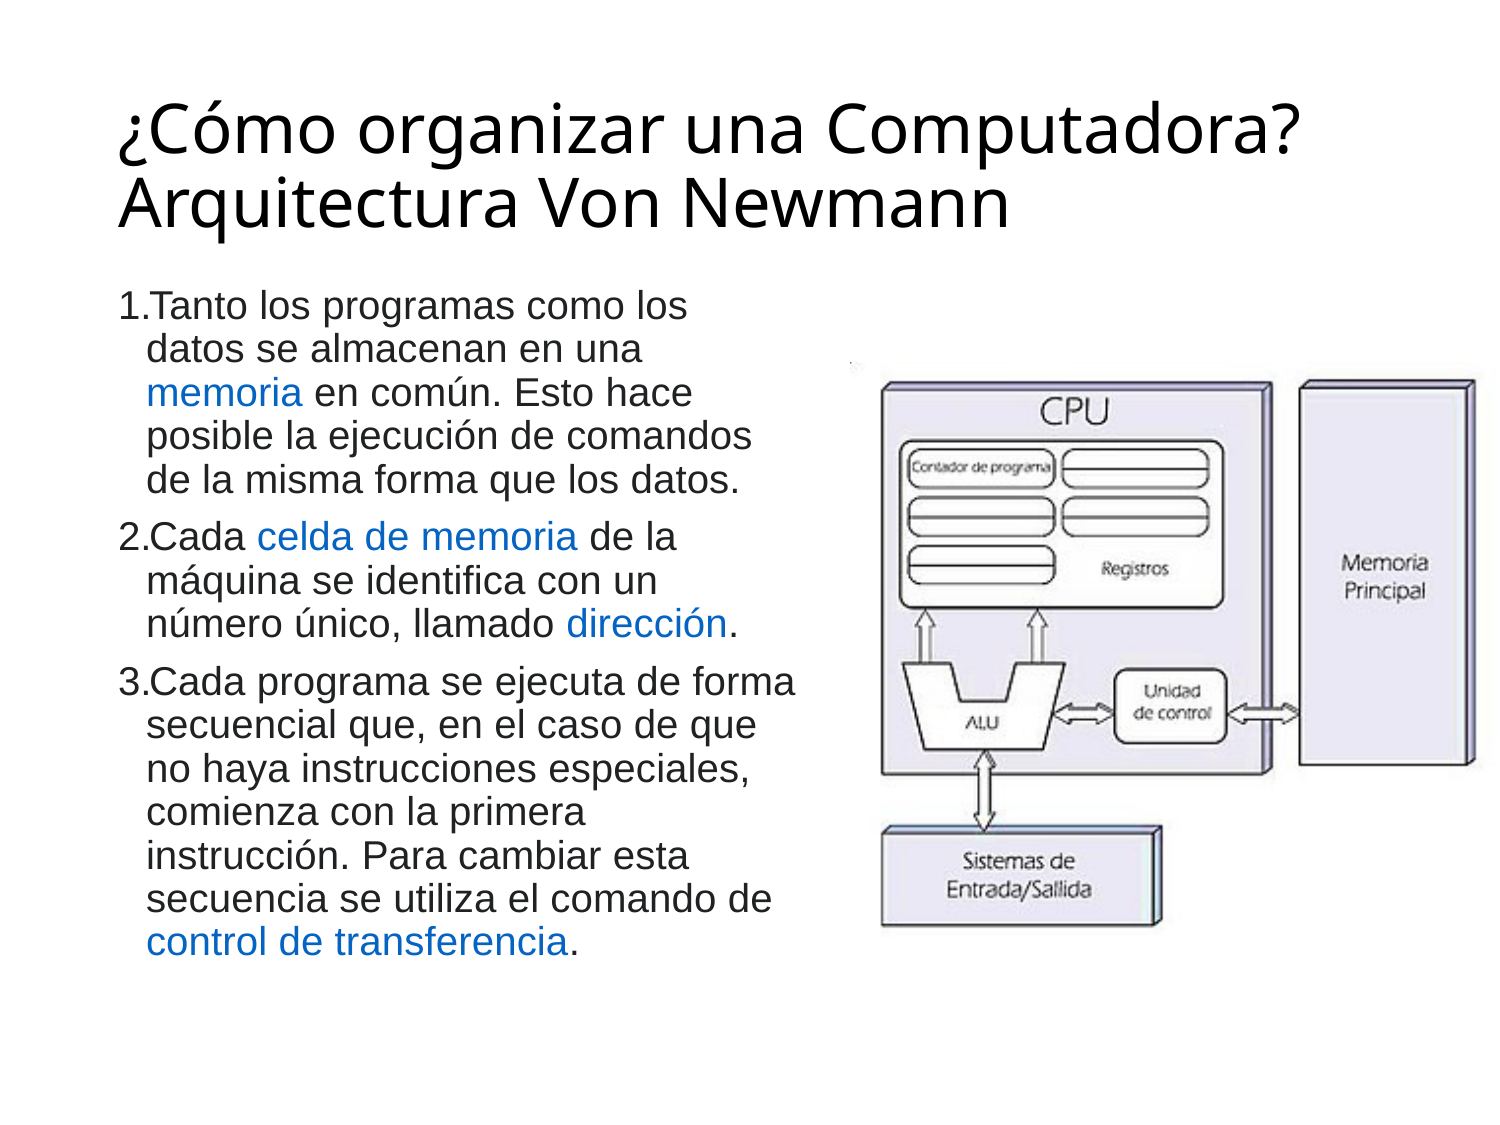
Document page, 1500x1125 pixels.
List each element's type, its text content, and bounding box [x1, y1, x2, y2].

picture [850, 362, 1500, 938]
title ¿Cómo organizar una Computadora? Arquitectura Von Newmann [103, 59, 1397, 278]
list Tanto los programas como los datos se almacenan en una memoria en común. Esto hace posible la ejecución de comandos de la misma forma que los datos. Cada celda de memoria de la máquina se identifica con un número único, llamado dirección. Cada programa se ejecuta de forma secuencial que, en el caso de que no haya instrucciones especiales, comienza con la primera instrucción. Para cambiar esta secuencia se utiliza el comando de control de transferencia. [103, 277, 813, 1014]
